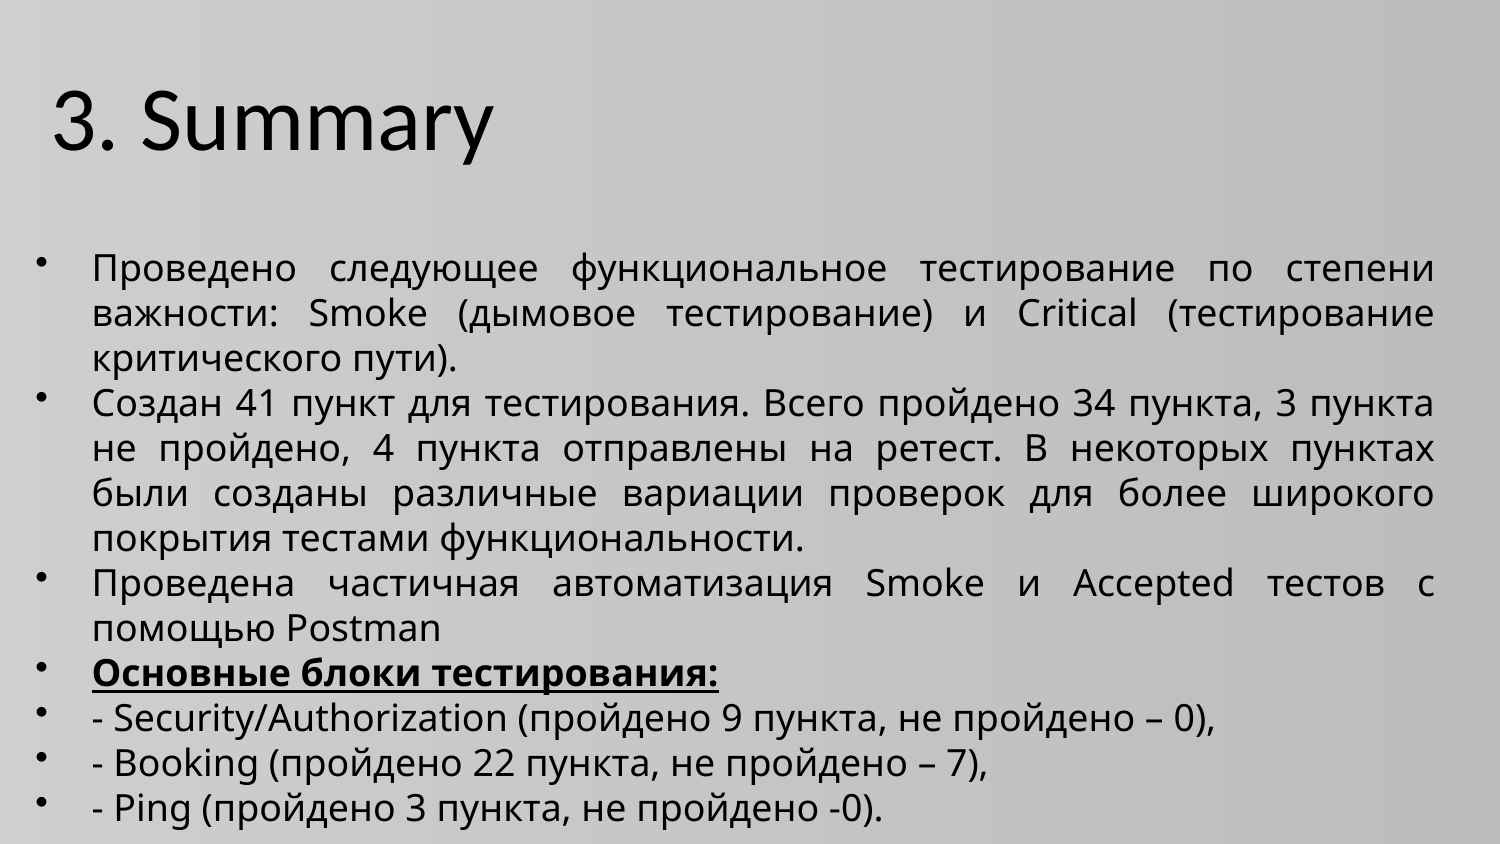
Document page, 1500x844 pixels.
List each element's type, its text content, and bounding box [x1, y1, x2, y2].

title 3. Summary [35, 35, 1436, 176]
list Проведено следующее функциональное тестирование по степени важности: Smoke (дымовое тестирование) и Critical (тестирование критического пути). Создан 41 пункт для тестирования. Всего пройдено 34 пункта, 3 пункта не пройдено, 4 пункта отправлены на ретест. В некоторых пунктах были созданы различные вариации проверок для более широкого покрытия тестами функциональности. Проведена частичная автоматизация Smoke и Accepted тестов с помощью Postman Основные блоки тестирования: - Security/Authorization (пройдено 9 пункта, не пройдено – 0), - Booking (пройдено 22 пункта, не пройдено – 7), - Ping (пройдено 3 пункта, не пройдено -0). [35, 236, 1436, 815]
